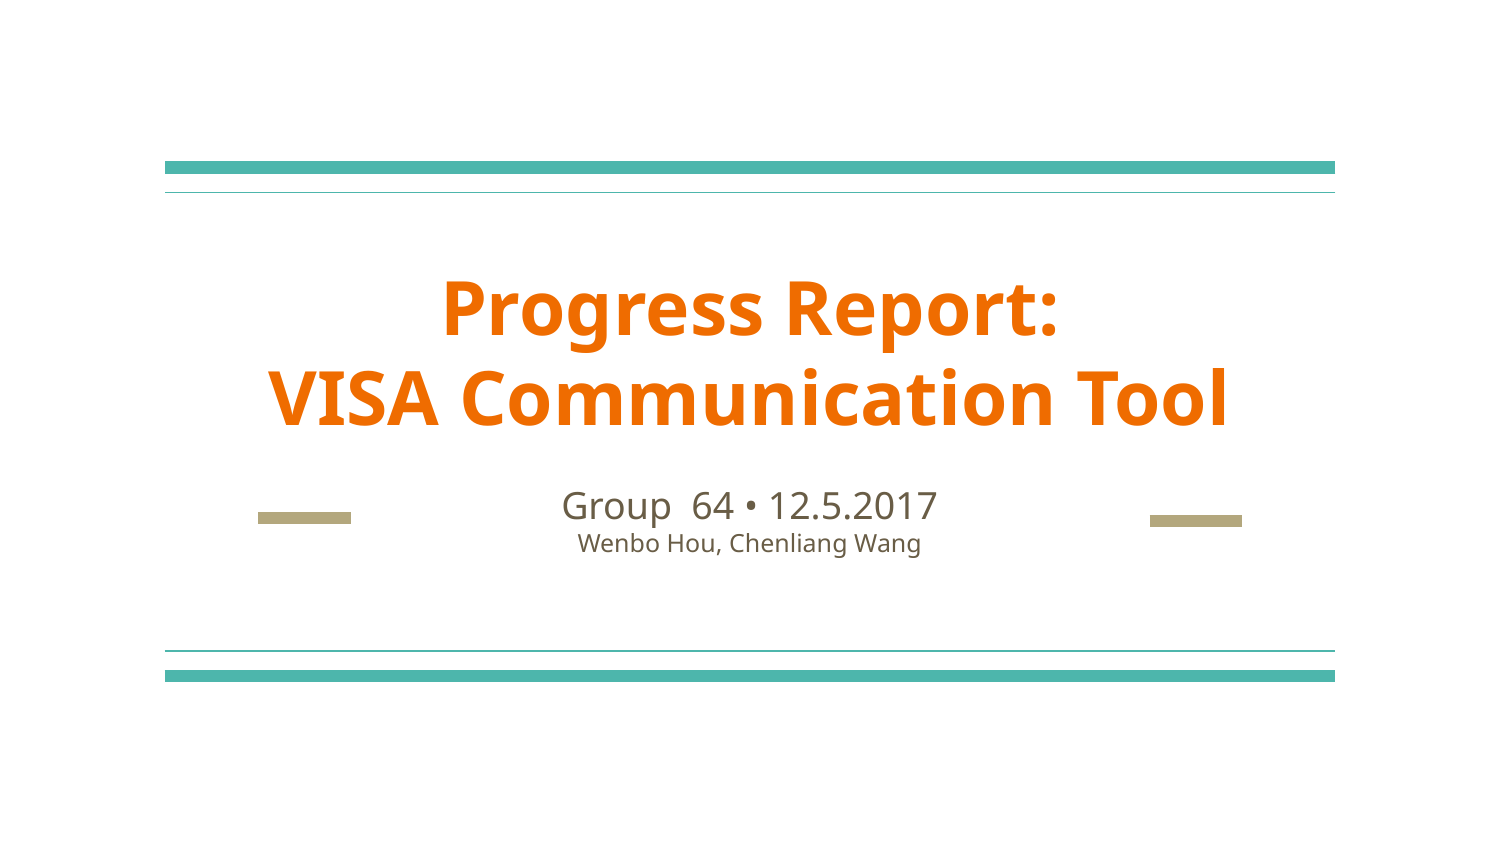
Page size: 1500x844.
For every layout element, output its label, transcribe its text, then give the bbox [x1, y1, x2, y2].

title Progress Report: VISA Communication Tool [164, 287, 1336, 456]
subtitle Group 64 • 12.5.2017 Wenbo Hou, Chenliang Wang [350, 467, 1150, 598]
